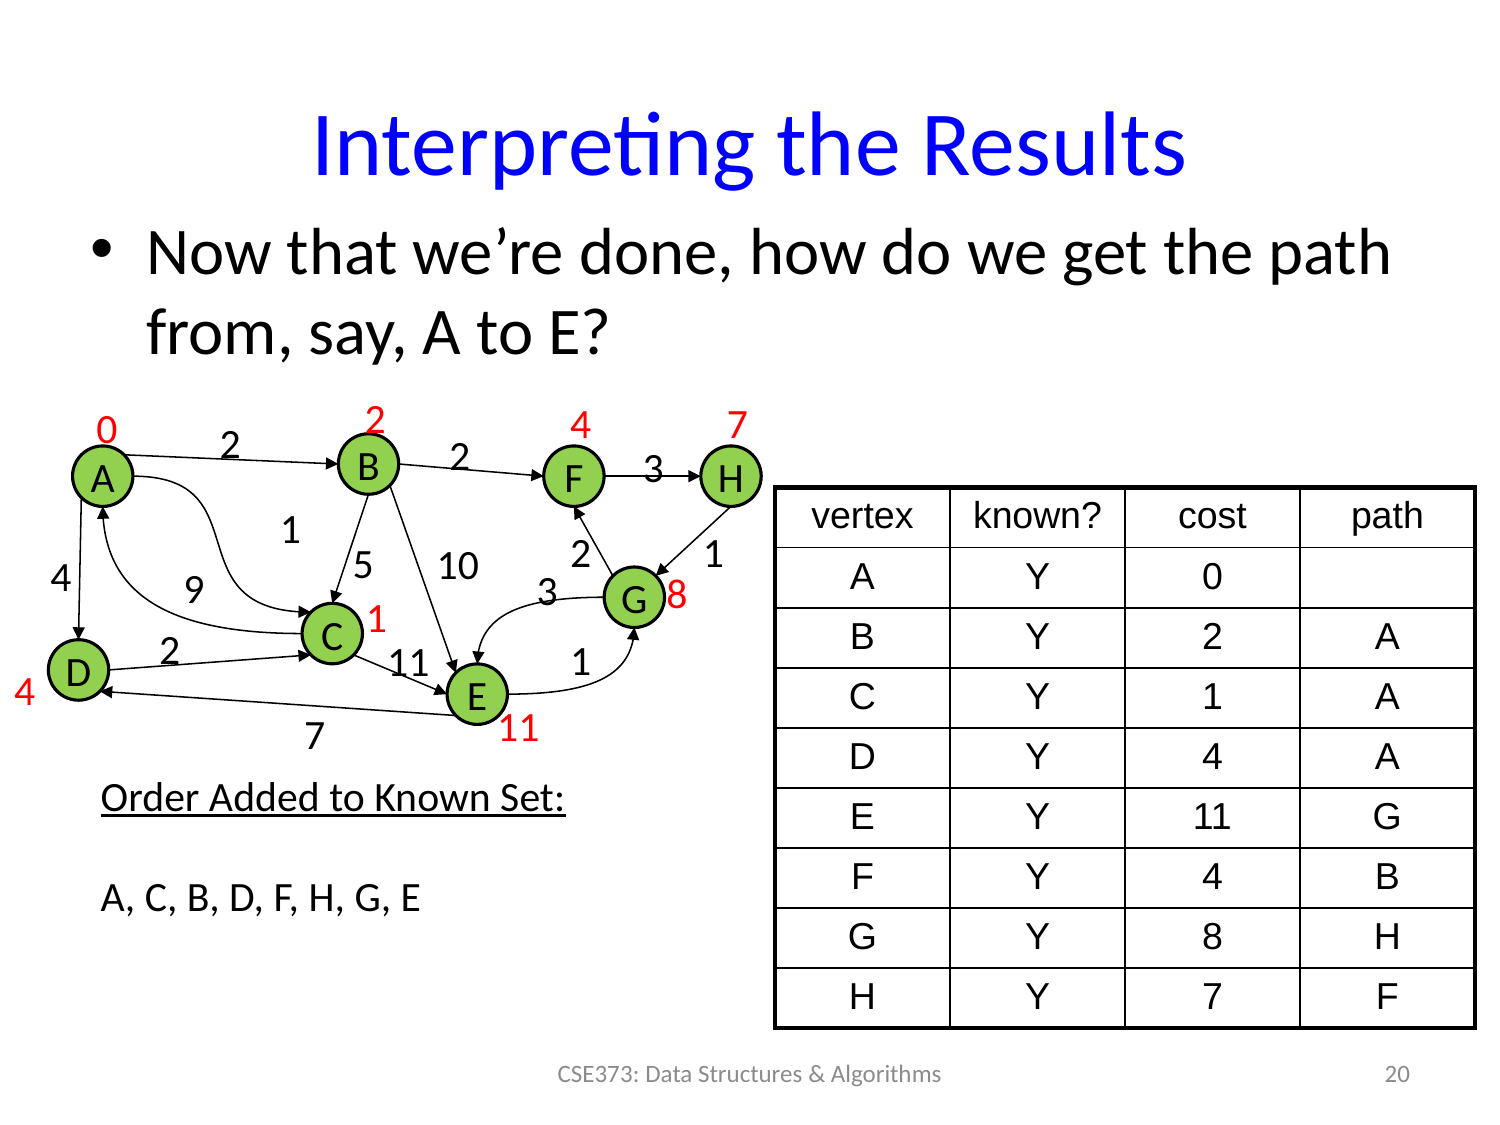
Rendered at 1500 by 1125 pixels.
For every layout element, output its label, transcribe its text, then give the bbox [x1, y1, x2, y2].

table_cell B [1301, 849, 1473, 907]
table_cell G [1301, 789, 1473, 847]
table_cell Y [951, 789, 1124, 847]
list Now that we’re done, how do we get the path from, say, A to E? [75, 200, 1425, 1010]
table_cell A [1301, 729, 1473, 787]
table_cell [1301, 548, 1473, 607]
table_cell C [777, 669, 949, 727]
table_cell F [777, 849, 949, 907]
table_cell Y [951, 849, 1124, 907]
table_cell D [777, 729, 949, 787]
slide_number 20 [1074, 1042, 1425, 1103]
table_cell H [1301, 909, 1473, 967]
text_box Order Added to Known Set: A, C, B, D, F, H, G, E [85, 772, 581, 928]
table_cell Y [951, 729, 1124, 787]
table_cell Y [951, 969, 1124, 1026]
table_cell 11 [1126, 789, 1299, 847]
table_header known? [951, 490, 1124, 547]
table_cell 7 [1126, 969, 1299, 1026]
table_cell 1 [1126, 669, 1299, 727]
table_header cost [1126, 490, 1299, 547]
table_header path [1301, 490, 1473, 547]
table_cell A [777, 548, 949, 607]
table_cell F [1301, 969, 1473, 1026]
table_cell Y [951, 609, 1124, 667]
footer CSE373: Data Structures & Algorithms [512, 1042, 988, 1103]
table_cell Y [951, 669, 1124, 727]
table_cell A [1301, 669, 1473, 727]
title Interpreting the Results [75, 45, 1425, 200]
table_cell 2 [1126, 609, 1299, 667]
table_cell 8 [1126, 909, 1299, 967]
table_cell A [1301, 609, 1473, 667]
table_cell 0 [1126, 548, 1299, 607]
table_cell Y [951, 548, 1124, 607]
table_cell Y [951, 909, 1124, 967]
table_cell 4 [1126, 729, 1299, 787]
table_cell B [777, 609, 949, 667]
table_cell E [777, 789, 949, 847]
table_cell 4 [1126, 849, 1299, 907]
table_cell H [777, 969, 949, 1026]
table_header vertex [777, 490, 949, 547]
table_cell G [777, 909, 949, 967]
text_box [0, 374, 763, 764]
